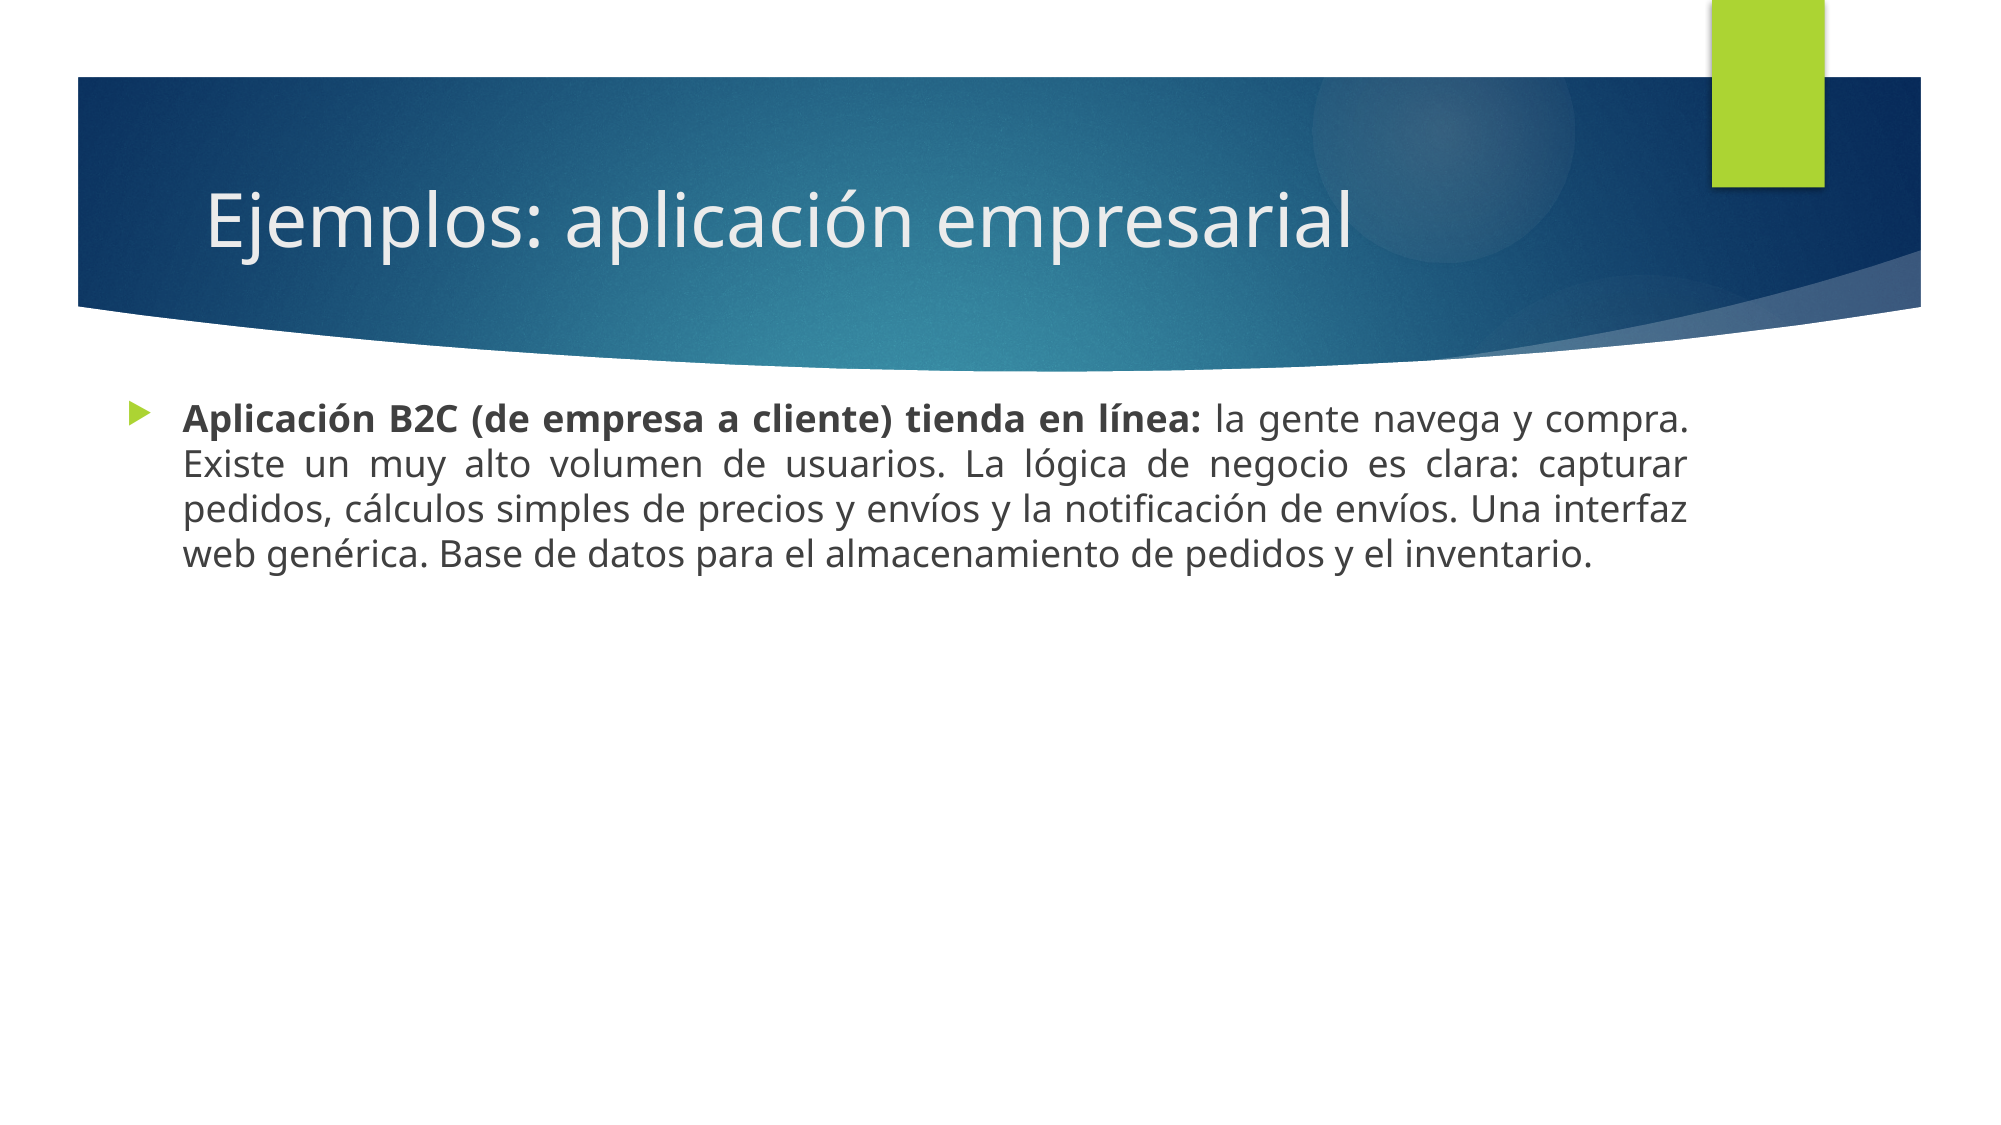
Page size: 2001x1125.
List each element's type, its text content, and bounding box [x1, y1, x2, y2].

list Aplicación B2C (de empresa a cliente) tienda en línea: la gente navega y compra. Existe un muy alto volumen de usuarios. La lógica de negocio es clara: capturar pedidos, cálculos simples de precios y envíos y la notificación de envíos. Una interfaz web genérica. Base de datos para el almacenamiento de pedidos y el inventario. [111, 387, 1705, 1024]
title Ejemplos: aplicación empresarial [189, 159, 1627, 276]
